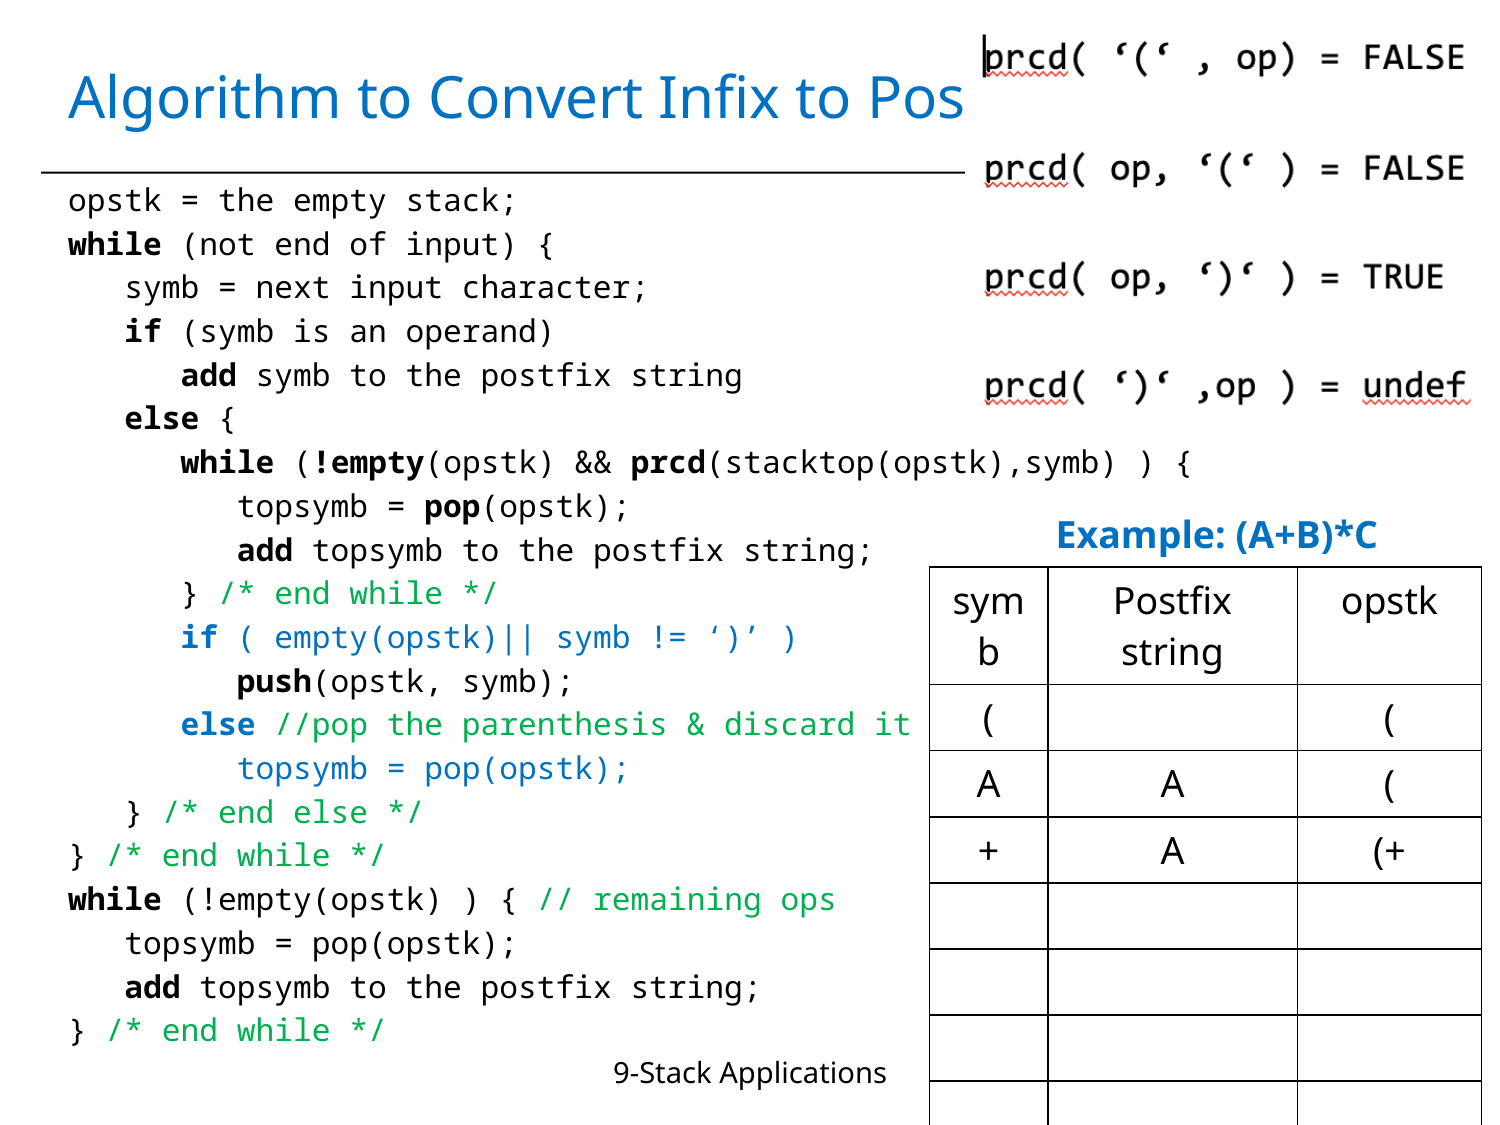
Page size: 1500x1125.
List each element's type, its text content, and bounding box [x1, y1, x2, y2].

table_cell A [930, 751, 1047, 816]
table_cell [1049, 685, 1297, 750]
table_cell [1298, 884, 1481, 948]
table_cell [1049, 1016, 1297, 1080]
table_cell [1049, 884, 1297, 948]
table_header Postfix string [1049, 568, 1297, 684]
table_cell ( [1298, 685, 1481, 750]
table_cell [930, 1016, 1047, 1080]
table_cell + [930, 818, 1047, 882]
table_cell [930, 950, 1047, 1014]
table_cell A [1049, 751, 1297, 816]
table_cell ( [930, 685, 1047, 750]
text_box Example: (A+B)*C [1003, 503, 1431, 564]
list opstk = the empty stack; while (not end of input) { symb = next input character; if (symb is an operand) add symb to the postfix string else { while (!empty(opstk) && prcd(stacktop(opstk),symb) ) { topsymb = pop(opstk); add topsymb to the postfix string; } /* end while */ if ( empty(opstk)|| symb != ‘)’ ) push(opstk, symb); else //pop the parenthesis & discard it topsymb = pop(opstk); } /* end else */ } /* end while */ while (!empty(opstk) ) { // remaining ops topsymb = pop(opstk); add topsymb to the postfix string; } /* end while */ [52, 172, 1448, 1012]
table_cell [1298, 1082, 1481, 1125]
table_cell A [1049, 818, 1297, 882]
table_cell [930, 1082, 1047, 1125]
table_cell ( [1298, 751, 1481, 816]
title Algorithm to Convert Infix to Postfix [52, 30, 959, 159]
picture [964, 0, 1500, 438]
table_cell [1049, 1082, 1297, 1125]
table_cell [930, 884, 1047, 948]
table_header opstk [1298, 568, 1481, 684]
table_header symb [930, 568, 1047, 684]
table_cell [1298, 1016, 1481, 1080]
footer 9-Stack Applications [502, 1046, 929, 1125]
table_cell [1298, 950, 1481, 1014]
table_cell [1049, 950, 1297, 1014]
table_cell (+ [1298, 818, 1481, 882]
